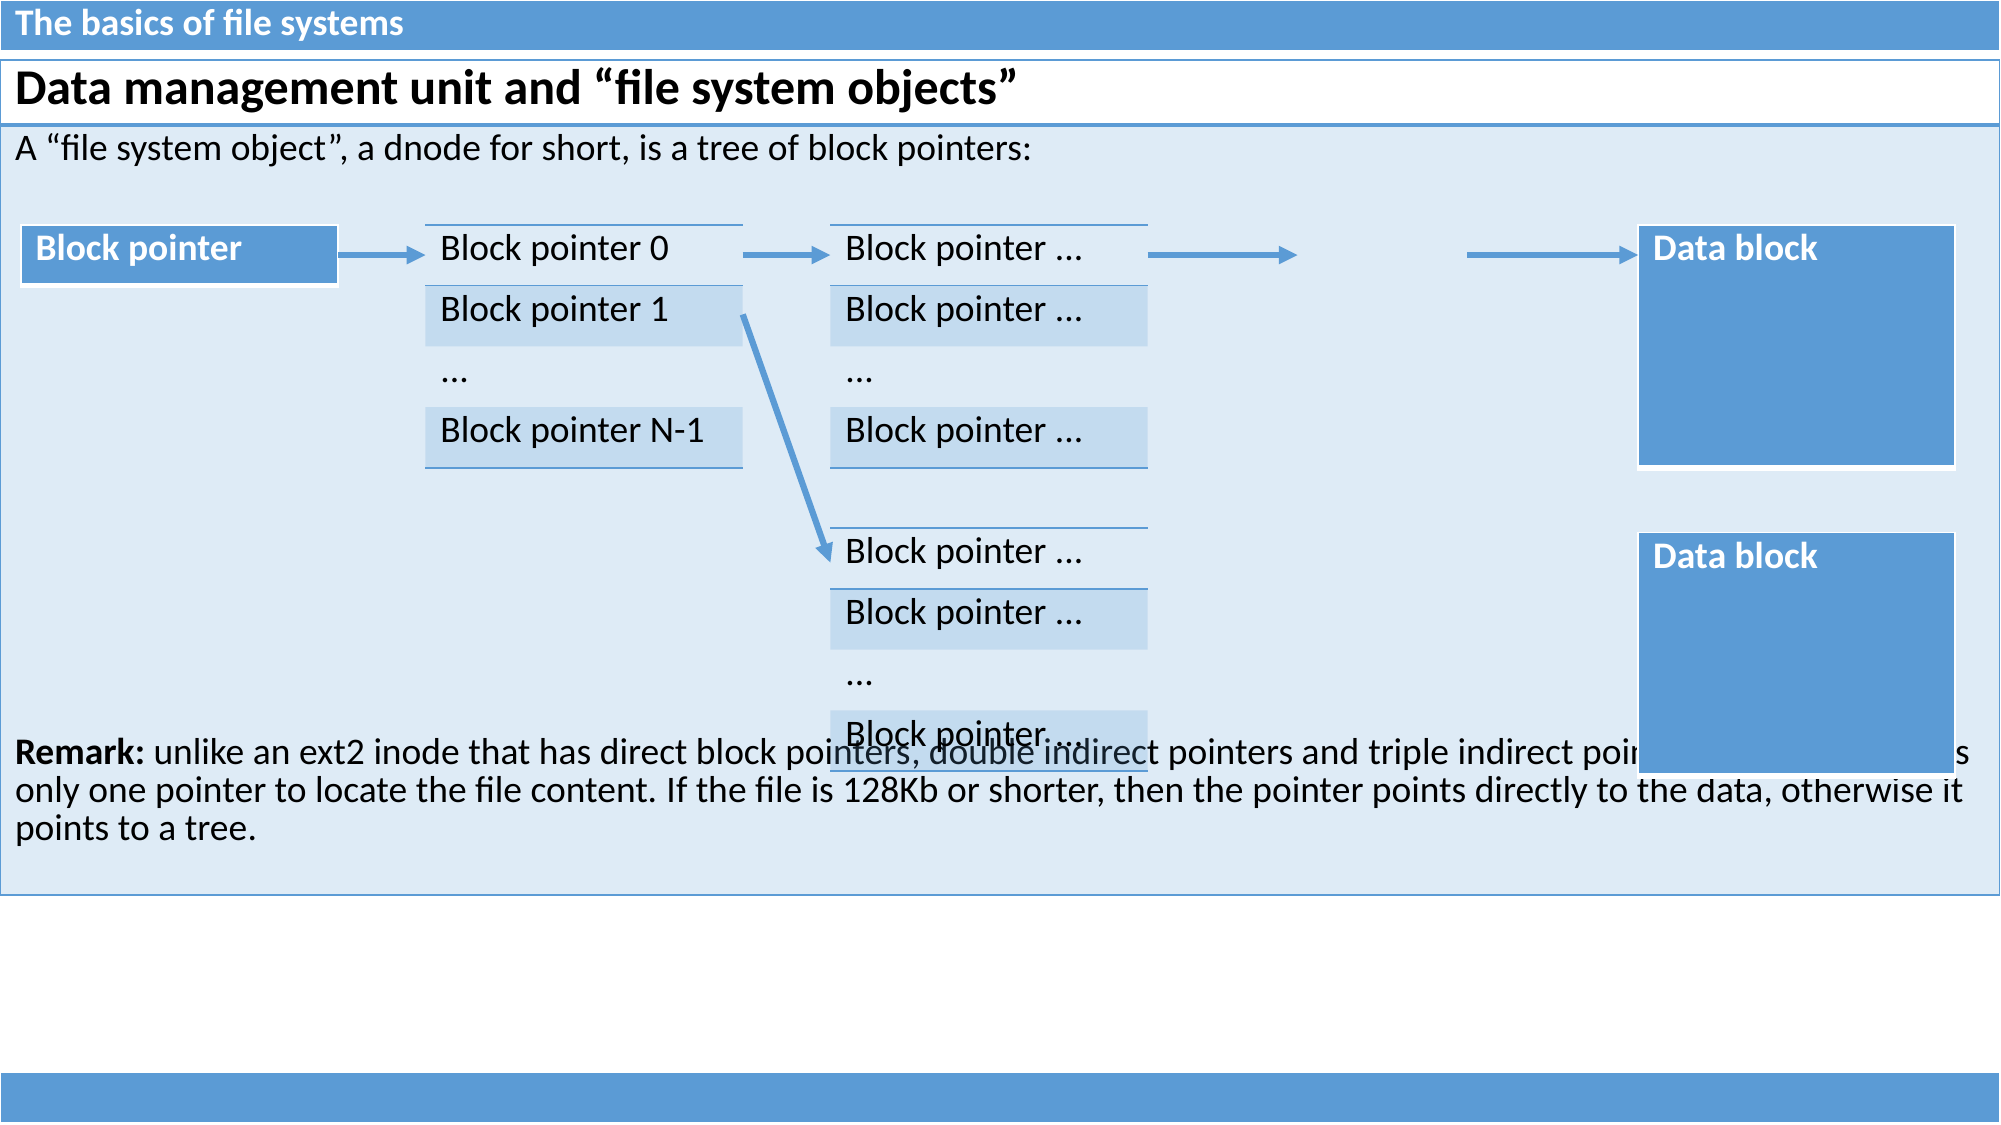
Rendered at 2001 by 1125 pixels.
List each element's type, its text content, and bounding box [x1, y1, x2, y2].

table_header Block pointer 0 [425, 226, 743, 285]
table_cell A “file system object”, a dnode for short, is a tree of block pointers: Remark: unlike an ext2 inode that has direct block pointers, double indirect pointers and triple indirect pointers, a ZFS dnode has only one pointer to locate the file content. If the file is 128Kb or shorter, then the pointer points directly to the data, otherwise it points to a tree. [1, 127, 1999, 894]
table_header Data block [1639, 533, 1954, 773]
table_cell Block pointer ... [830, 710, 1148, 770]
table_header Data management unit and “file system objects” [1, 61, 1999, 123]
table_cell Block pointer 1 [425, 286, 743, 346]
table_header Block pointer [22, 226, 337, 283]
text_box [742, 314, 831, 563]
table_cell Block pointer ... [831, 407, 1148, 467]
table_header The basics of file systems [1, 1, 1999, 50]
table_cell Block pointer ... [830, 590, 1148, 650]
table_header Block pointer ... [830, 529, 1148, 588]
table_header Data block [1639, 226, 1954, 465]
table_cell Block pointer N-1 [425, 407, 742, 467]
table_cell Block pointer ... [830, 286, 1148, 346]
table_header Block pointer ... [830, 226, 1148, 285]
table_cell ... [830, 650, 1148, 710]
table_cell ... [831, 346, 1148, 407]
table_header [1, 1073, 1999, 1122]
table_cell ... [425, 346, 742, 407]
